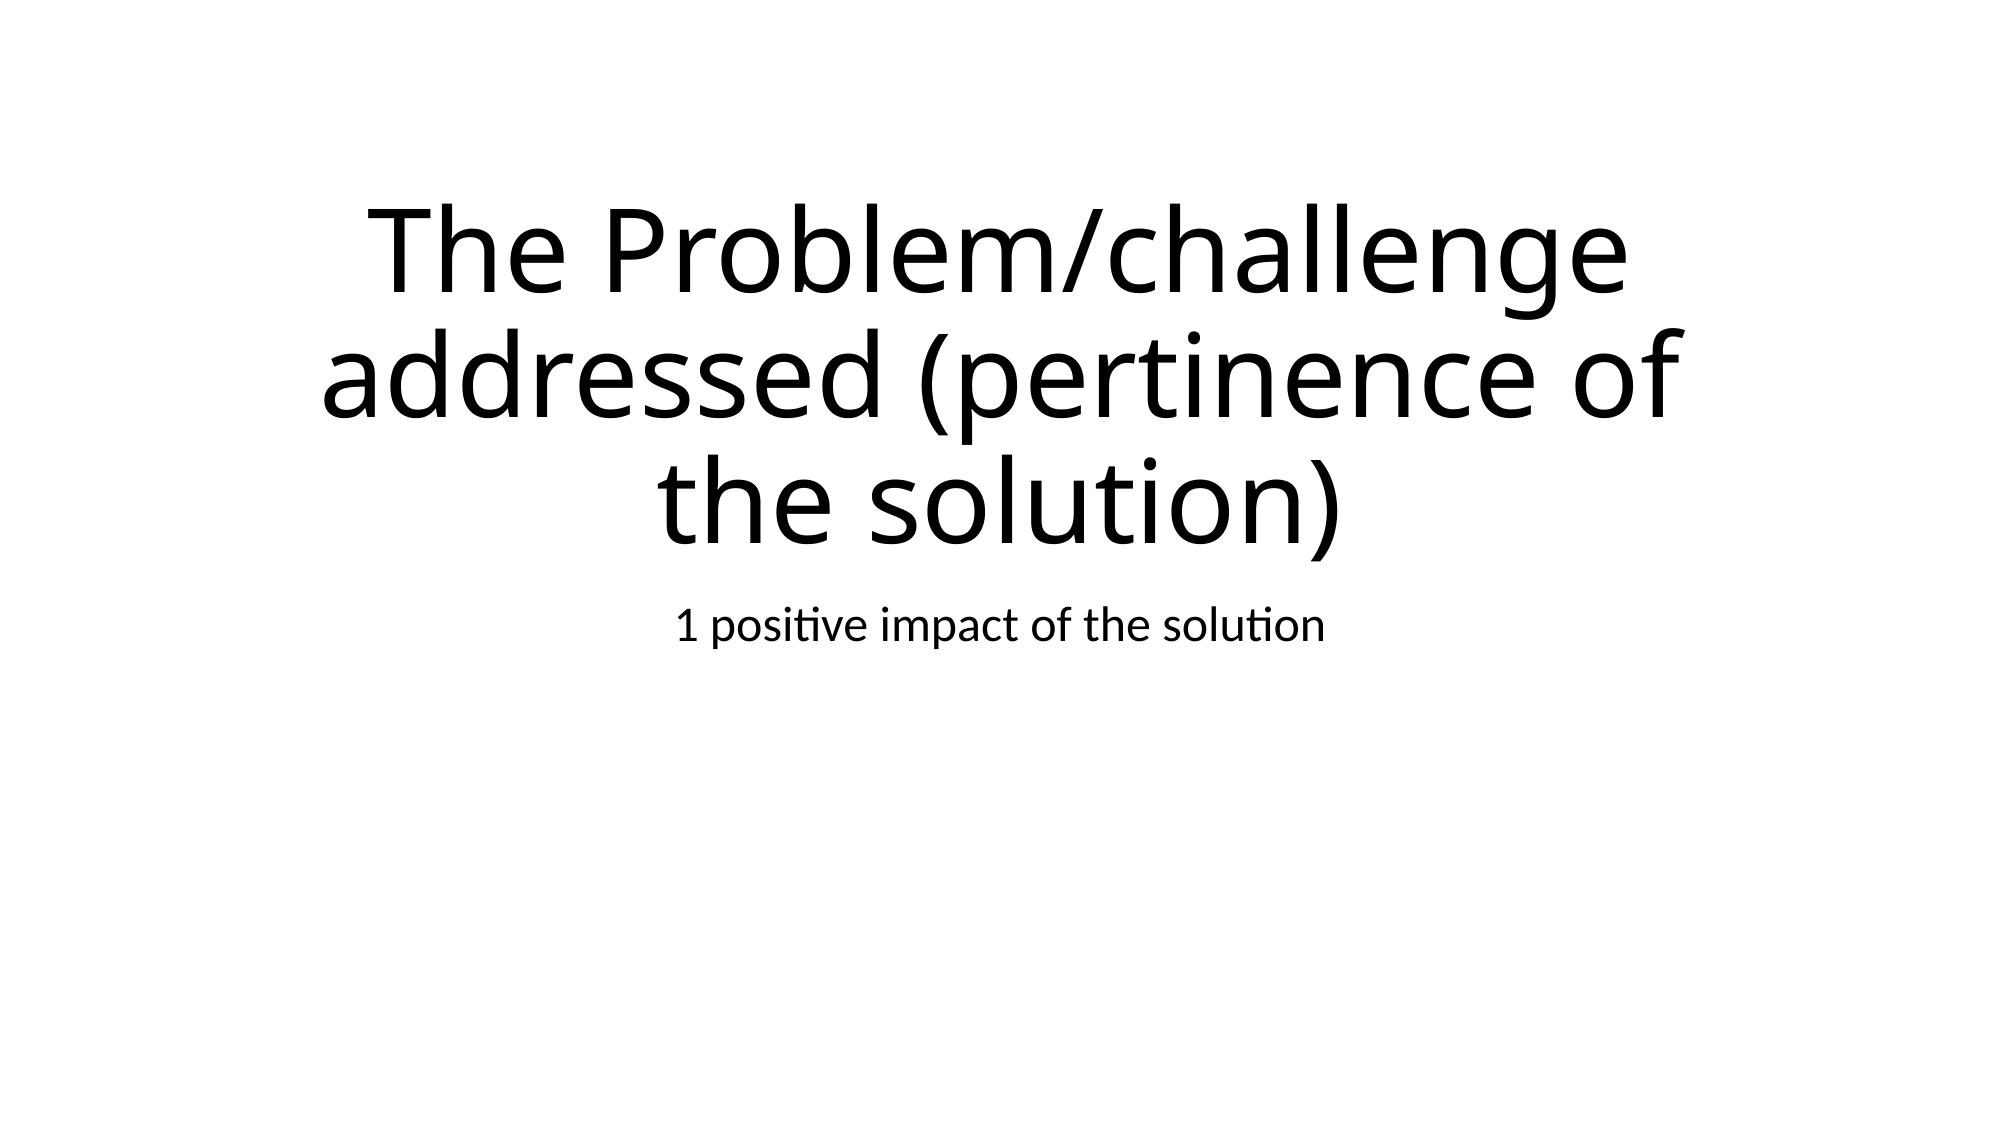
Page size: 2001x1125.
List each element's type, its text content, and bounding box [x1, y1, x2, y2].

subtitle 1 positive impact of the solution [249, 590, 1750, 863]
title The Problem/challenge addressed (pertinence of the solution) [249, 184, 1750, 576]
